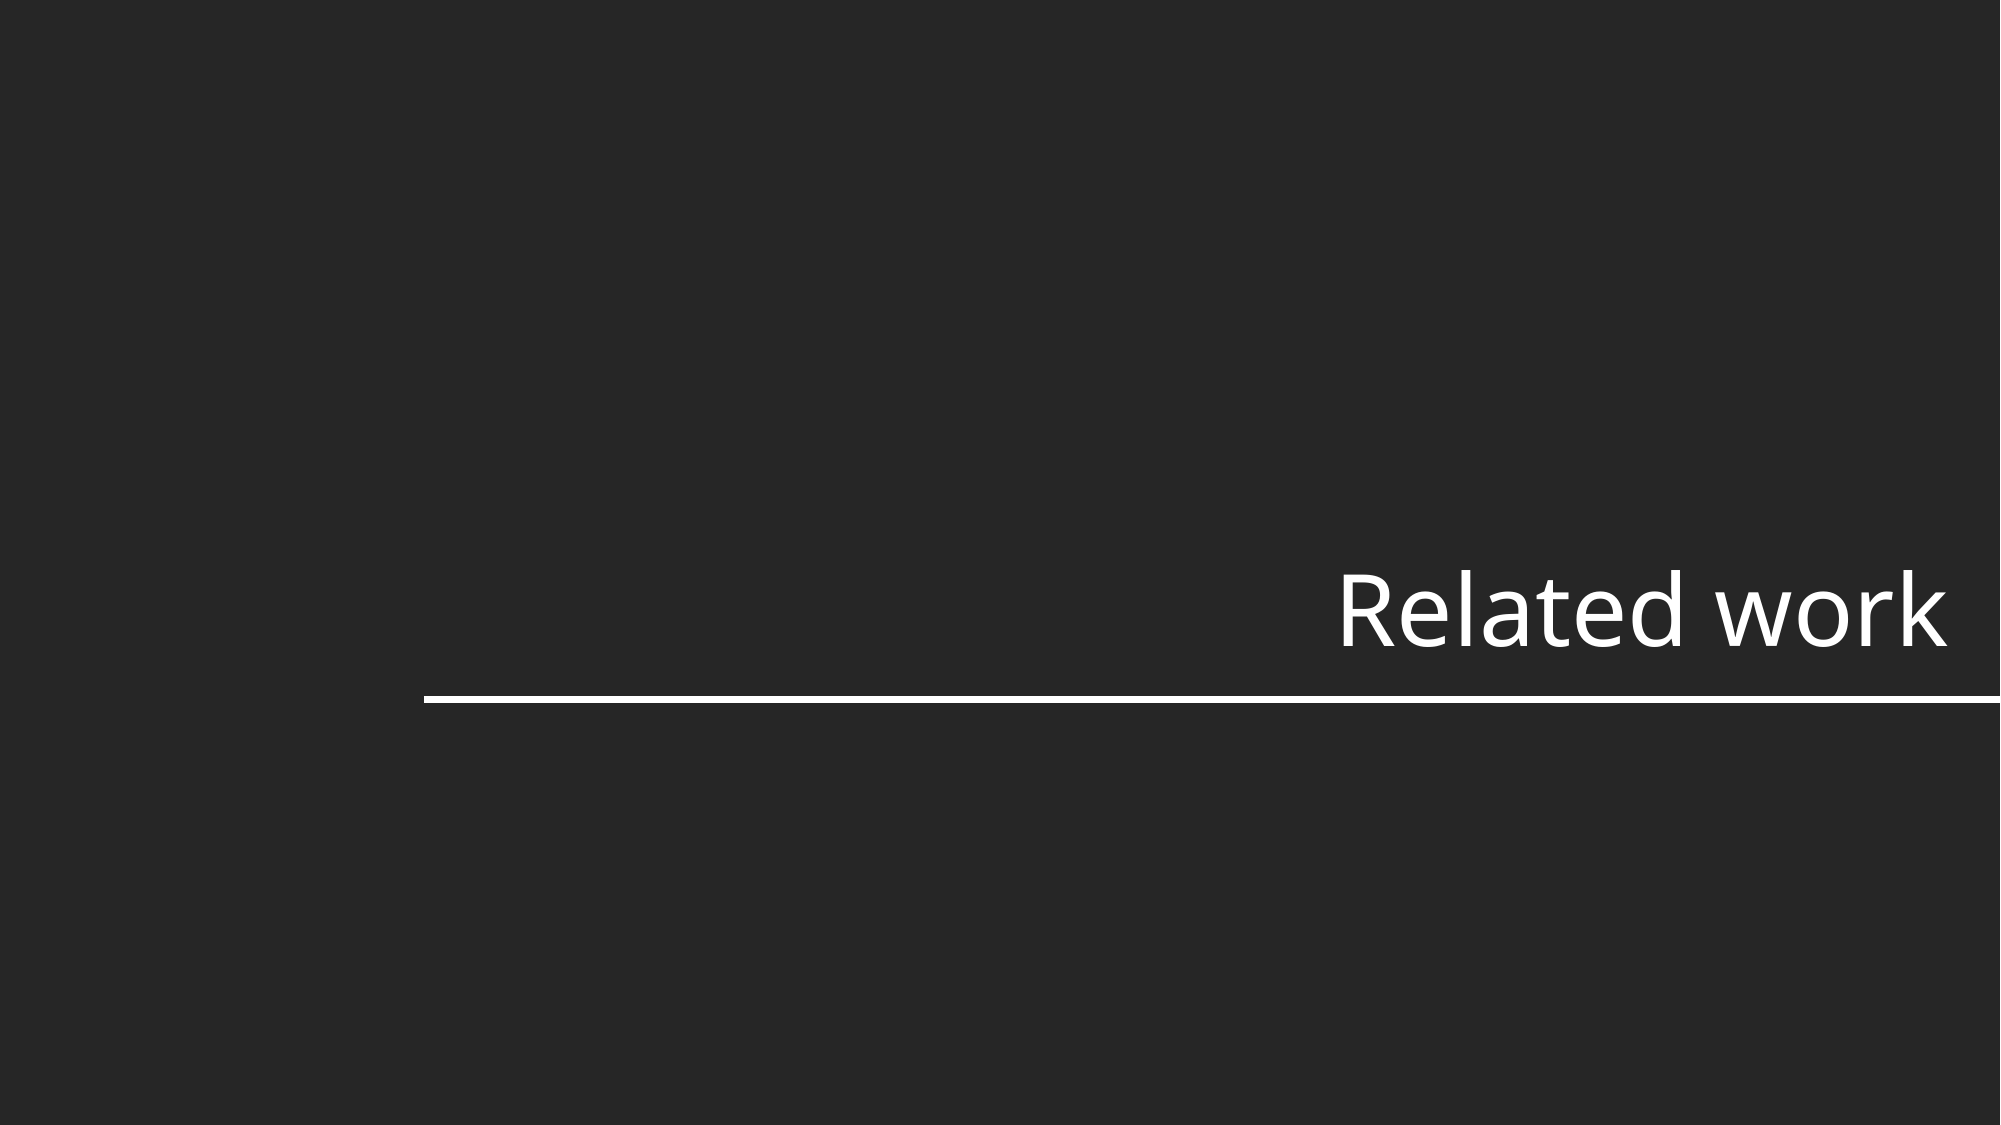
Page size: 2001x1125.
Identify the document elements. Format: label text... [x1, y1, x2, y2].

text_box Related work [425, 539, 1964, 675]
